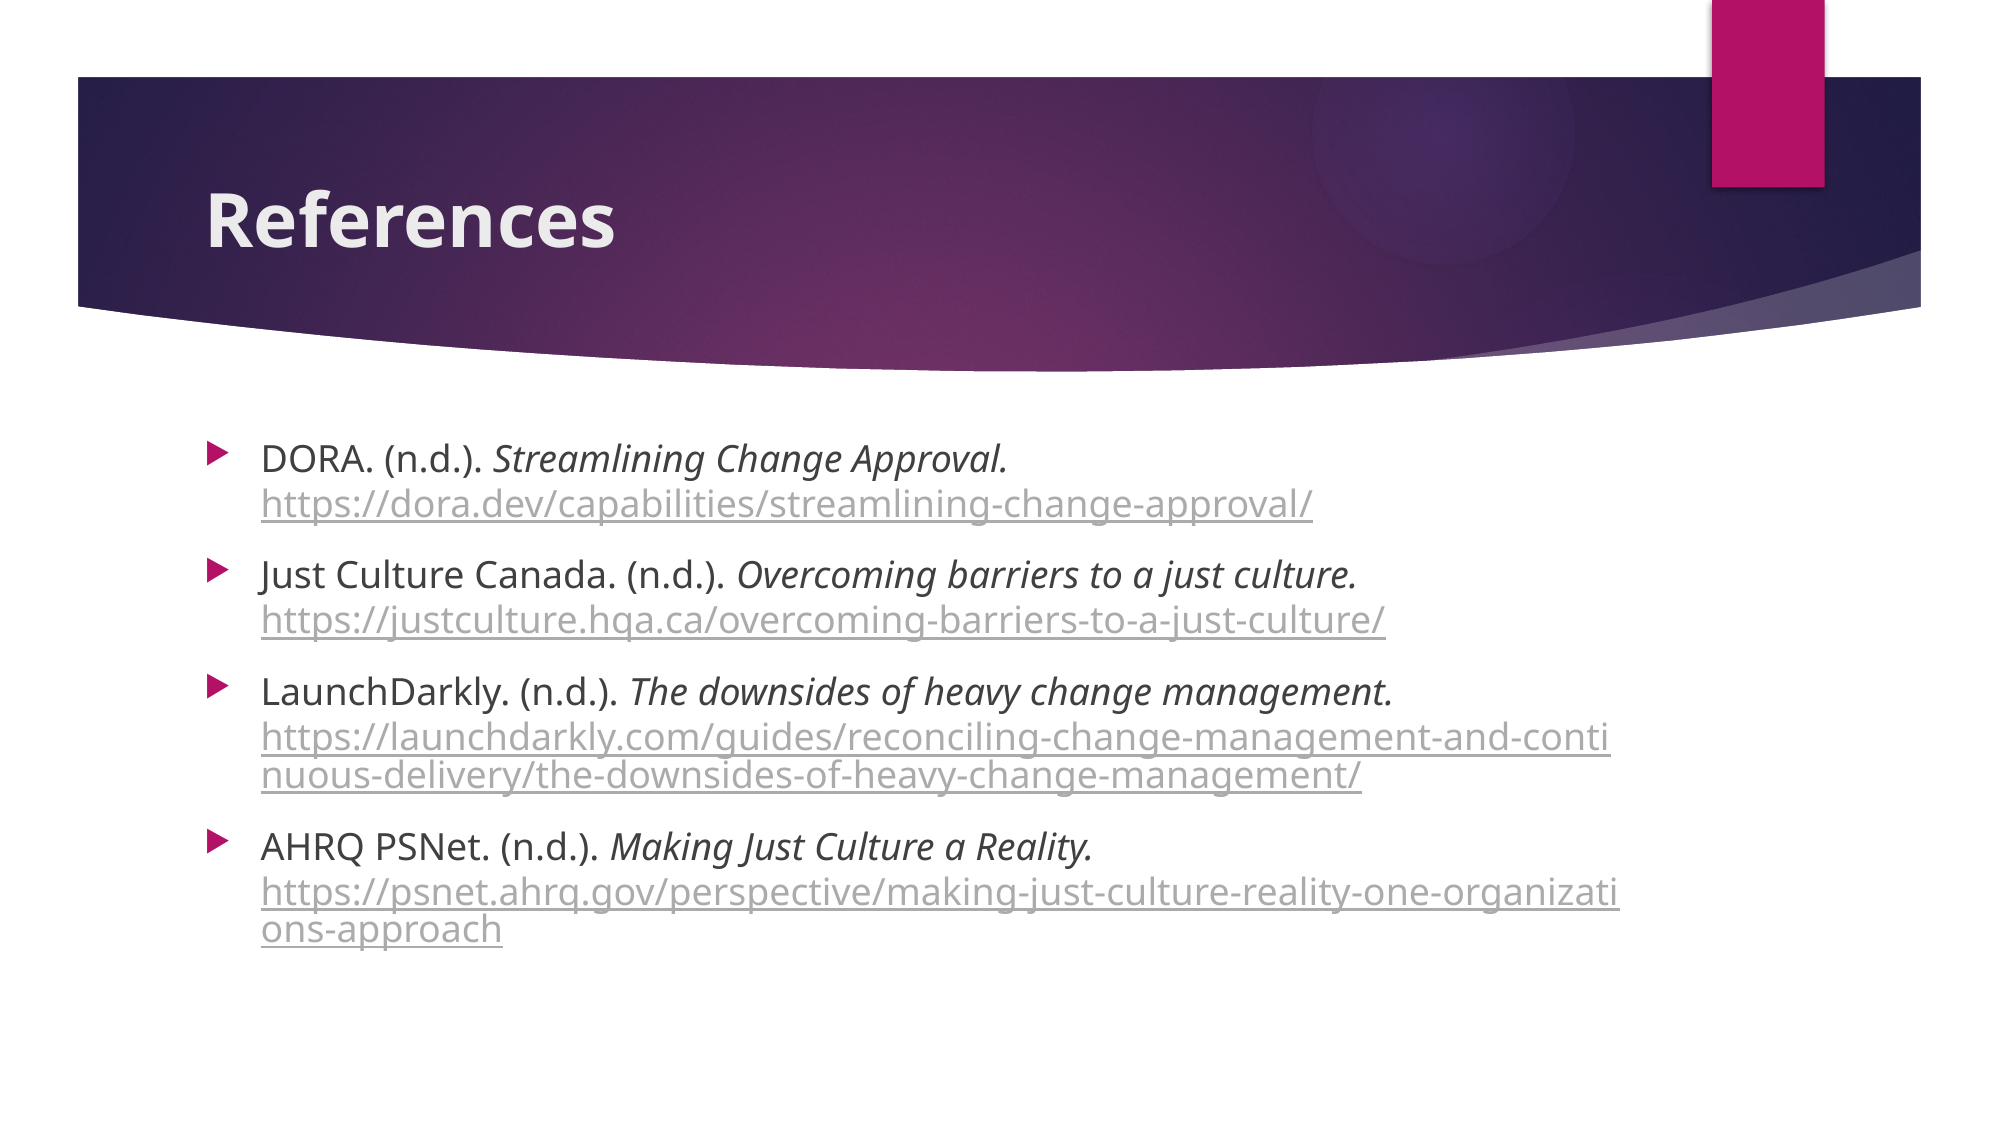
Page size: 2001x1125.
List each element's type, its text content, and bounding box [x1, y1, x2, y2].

list DORA. (n.d.). Streamlining Change Approval. https://dora.dev/capabilities/streamlining-change-approval/ Just Culture Canada. (n.d.). Overcoming barriers to a just culture. https://justculture.hqa.ca/overcoming-barriers-to-a-just-culture/ LaunchDarkly. (n.d.). The downsides of heavy change management. https://launchdarkly.com/guides/reconciling-change-management-and-continuous-delivery/the-downsides-of-heavy-change-management/ AHRQ PSNet. (n.d.). Making Just Culture a Reality. https://psnet.ahrq.gov/perspective/making-just-culture-reality-one-organizations-approach [189, 427, 1638, 988]
title References [189, 159, 1627, 276]
